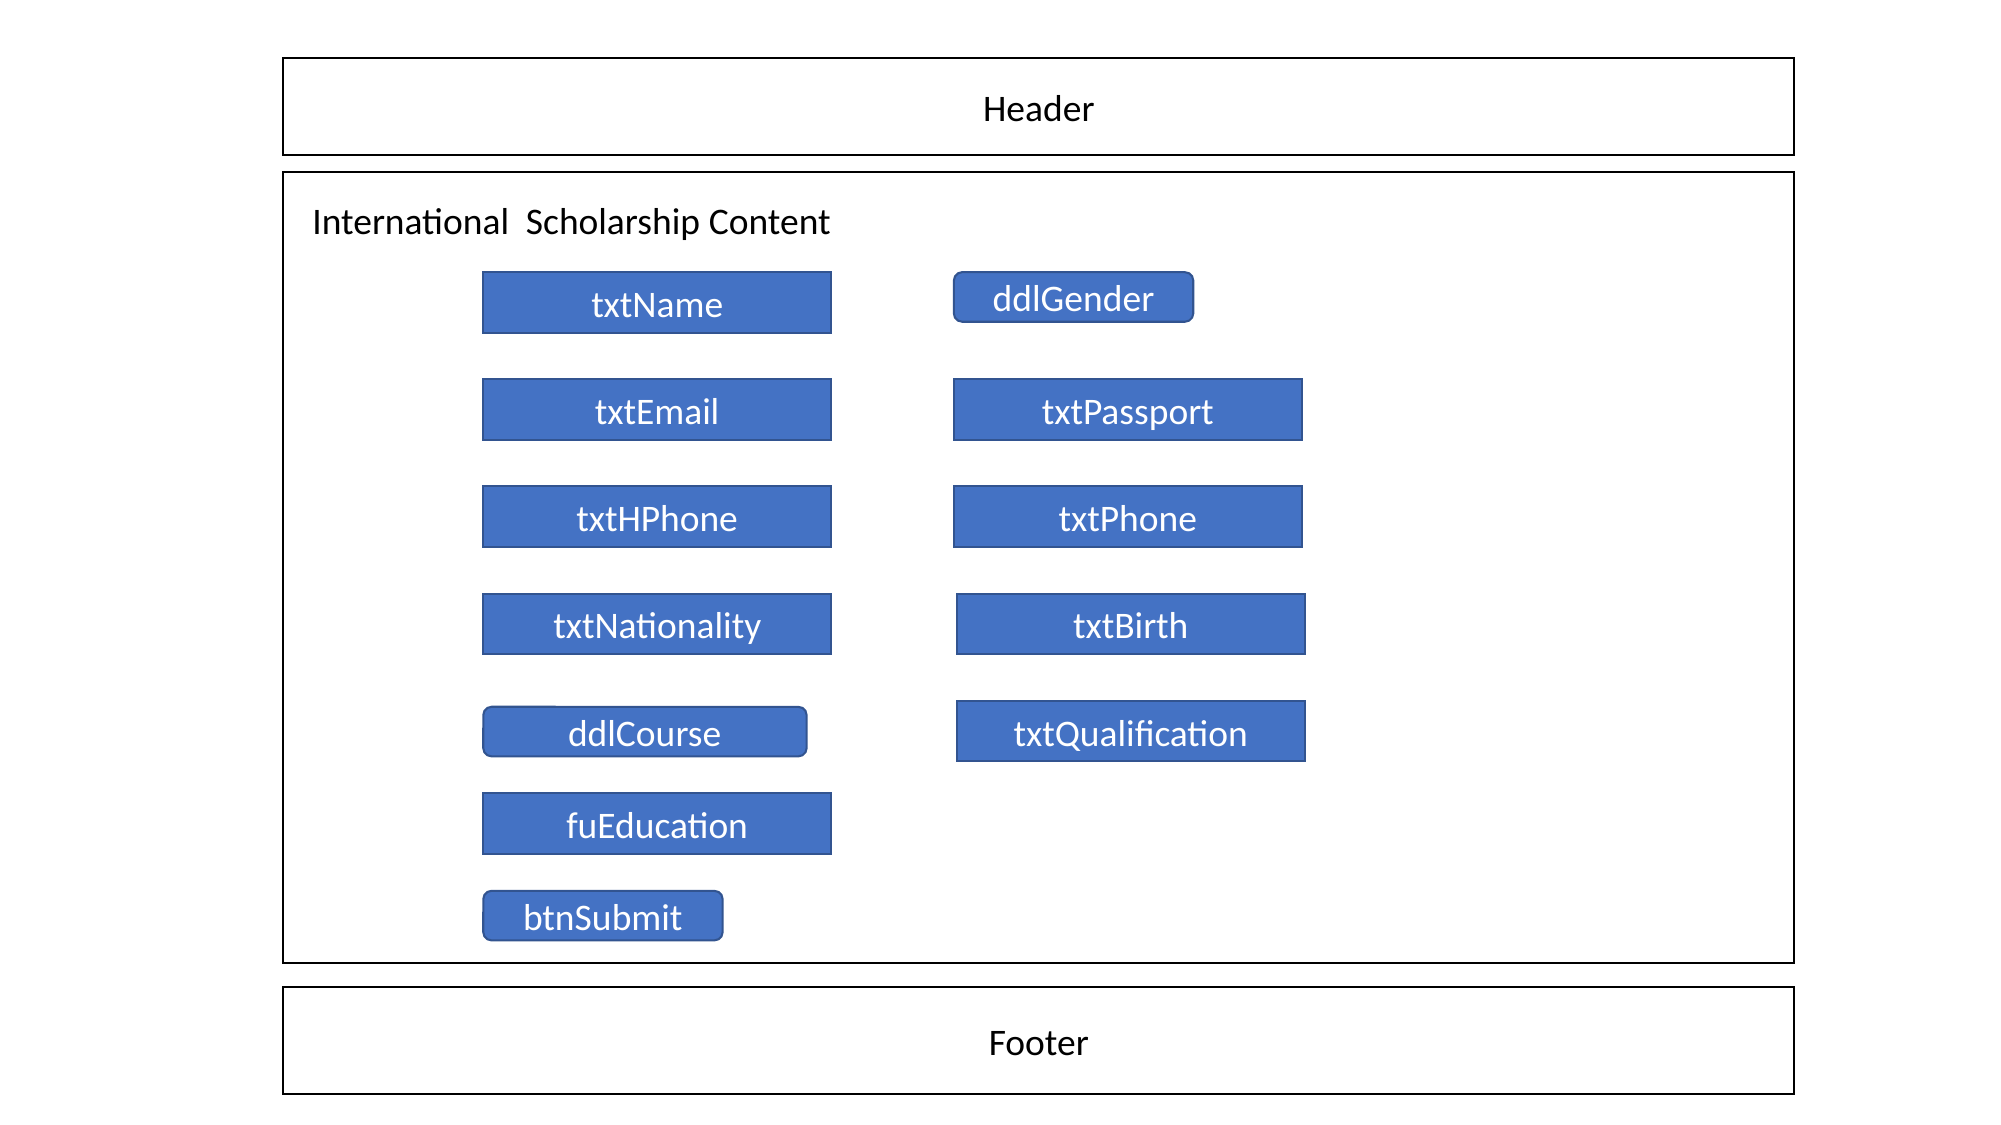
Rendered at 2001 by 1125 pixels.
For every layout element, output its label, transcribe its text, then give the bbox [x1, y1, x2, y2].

text_box txtQualification [956, 700, 1306, 762]
text_box txtPassport [953, 378, 1303, 441]
text_box txtPhone [953, 485, 1303, 548]
text_box [282, 171, 1795, 964]
text_box btnSubmit [482, 889, 724, 942]
text_box txtNationality [482, 593, 832, 655]
text_box International Scholarship Content [297, 189, 911, 250]
text_box fuEducation [482, 792, 832, 855]
text_box txtEmail [482, 378, 832, 441]
text_box Header [282, 57, 1795, 156]
text_box txtHPhone [482, 485, 832, 548]
text_box Footer [282, 986, 1795, 1095]
text_box ddlGender [952, 271, 1195, 323]
text_box txtName [482, 271, 832, 334]
text_box ddlCourse [482, 705, 808, 758]
text_box txtBirth [956, 593, 1306, 655]
